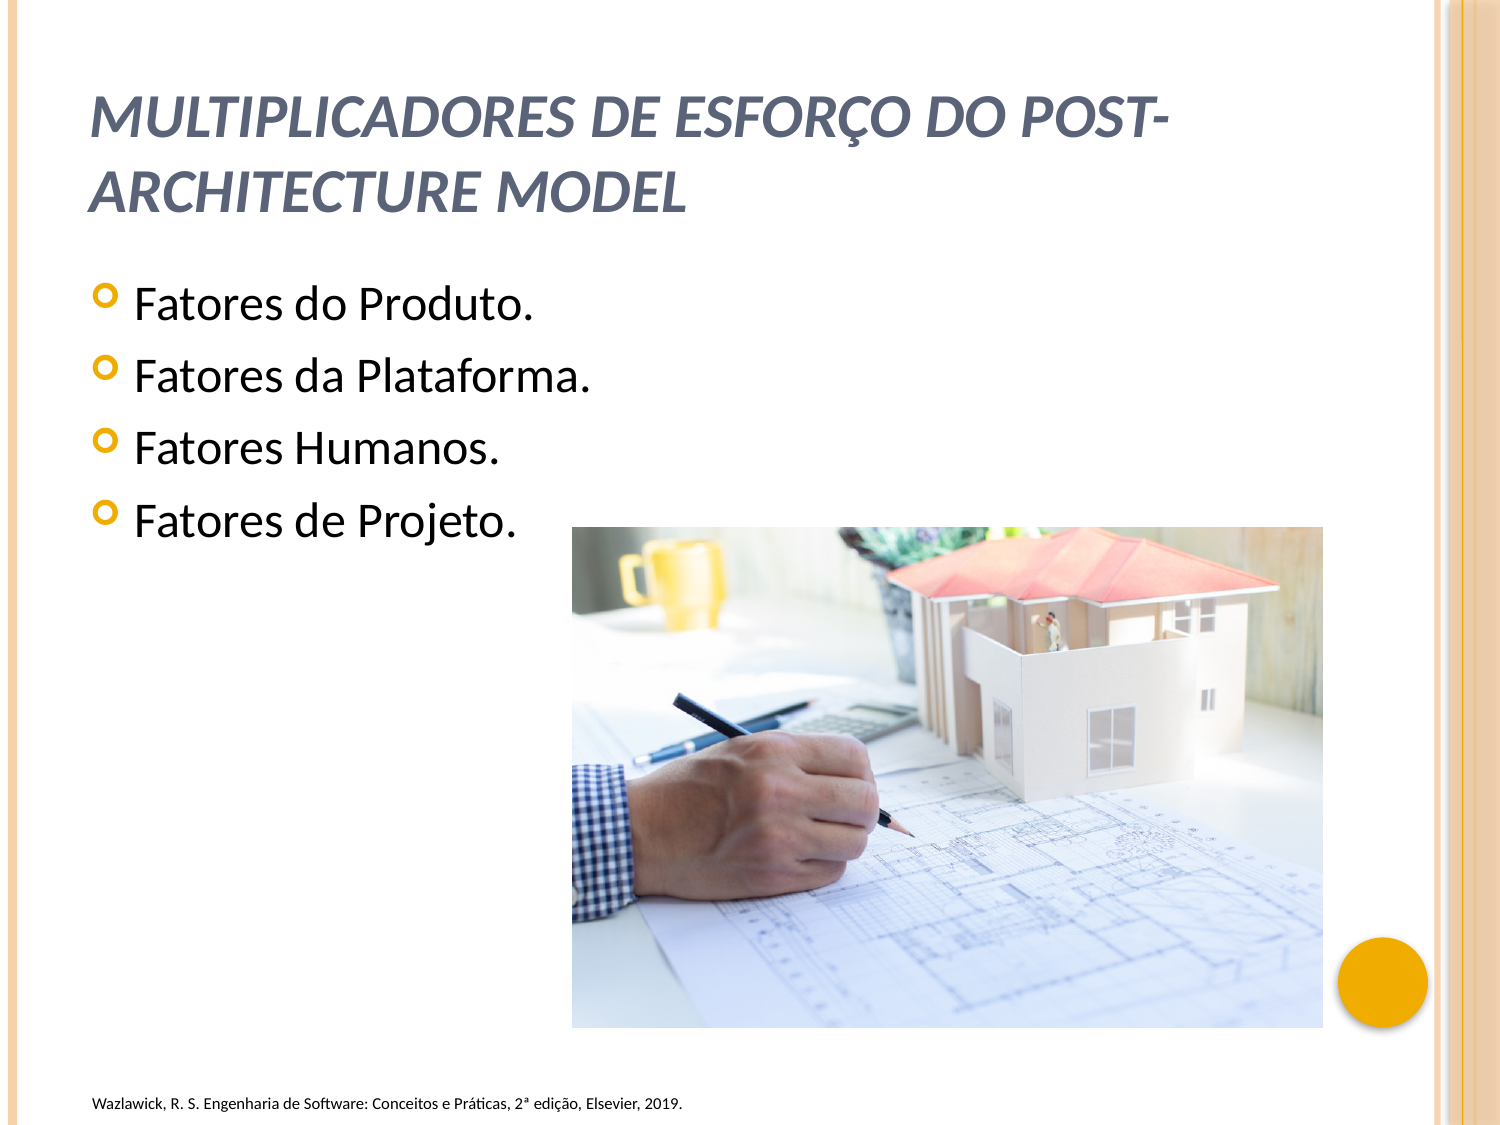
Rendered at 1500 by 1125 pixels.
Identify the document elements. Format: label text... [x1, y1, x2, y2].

list Fatores do Produto. Fatores da Plataforma. Fatores Humanos. Fatores de Projeto. [75, 262, 1300, 1062]
picture [572, 526, 1324, 1028]
title Multiplicadores de Esforço do Post-Architecture Model [75, 45, 1300, 233]
